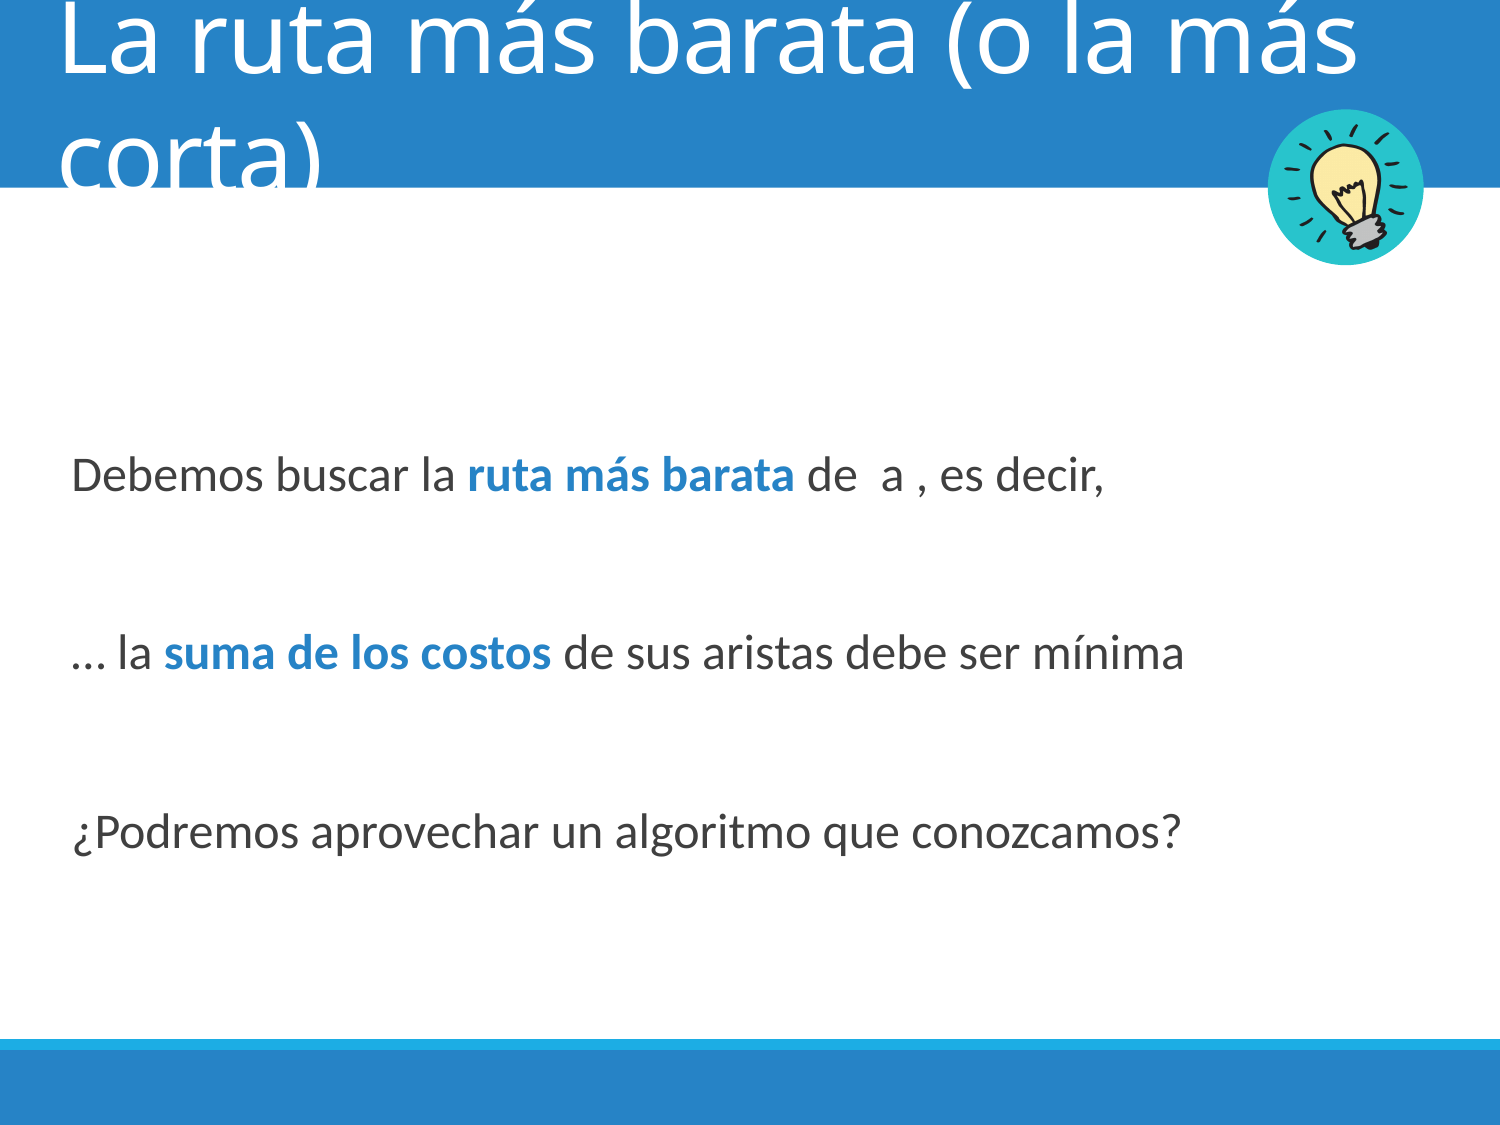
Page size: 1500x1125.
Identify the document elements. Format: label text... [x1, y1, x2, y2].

title La ruta más barata (o la más corta) [41, 0, 1459, 188]
picture [1284, 188, 1408, 250]
